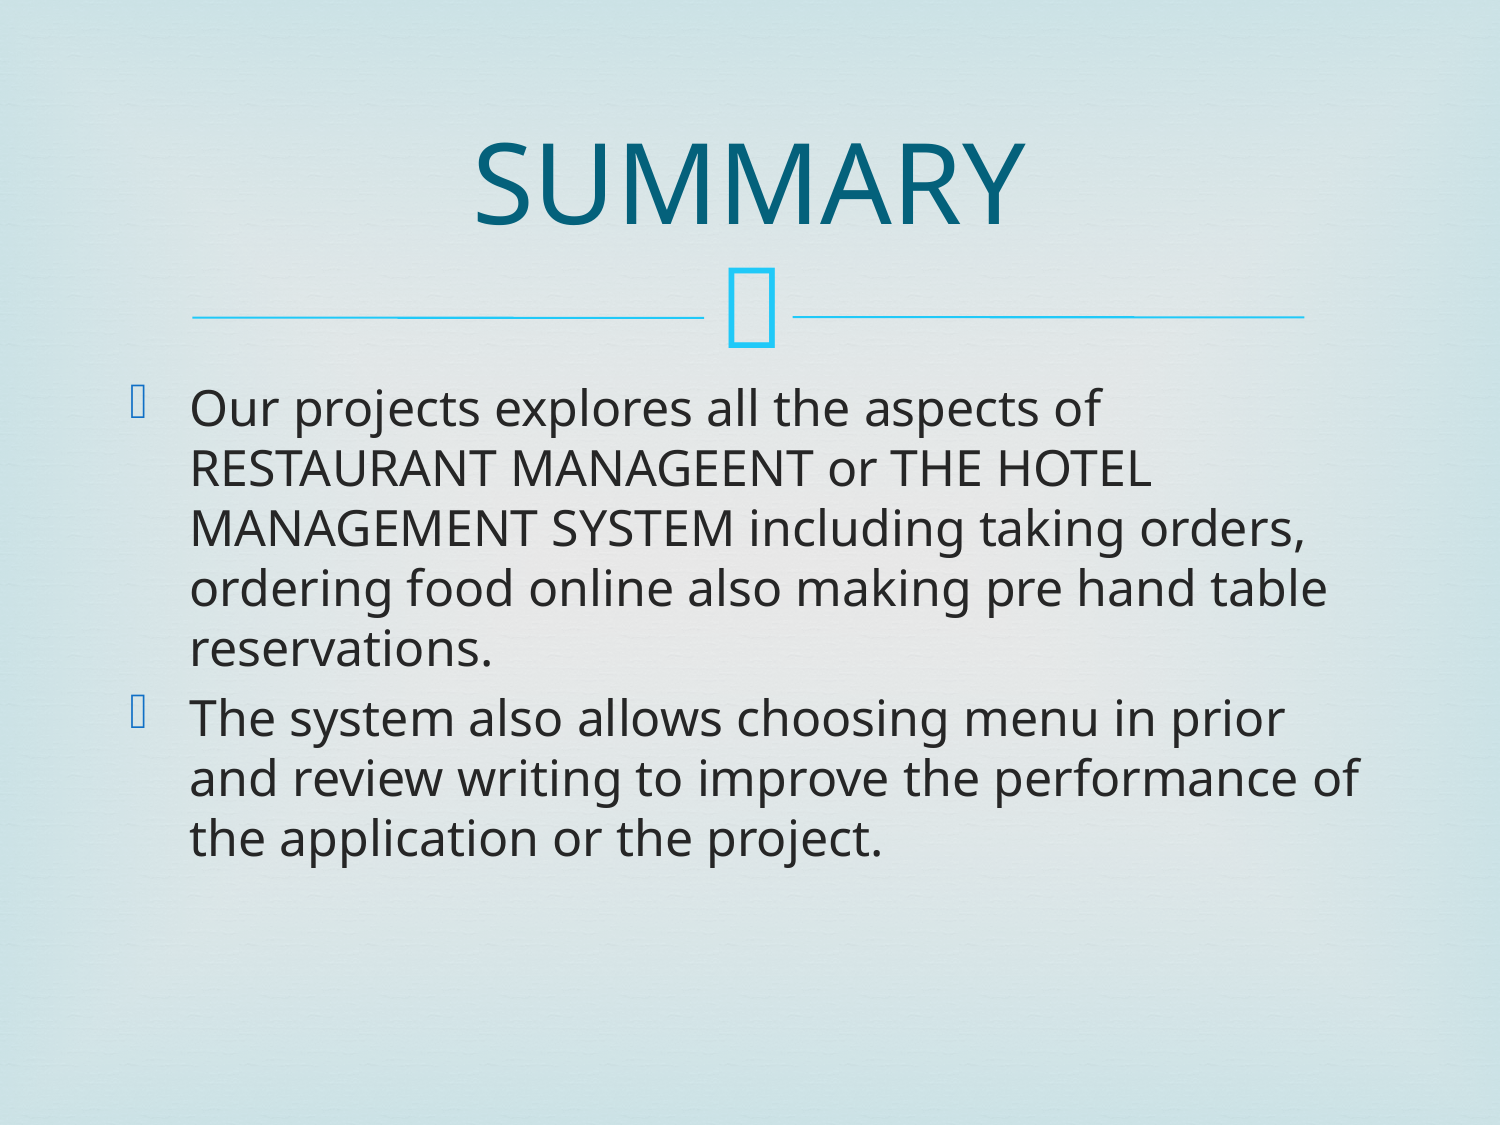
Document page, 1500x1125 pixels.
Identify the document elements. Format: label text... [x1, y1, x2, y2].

title SUMMARY [112, 93, 1386, 267]
list Our projects explores all the aspects of RESTAURANT MANAGEENT or THE HOTEL MANAGEMENT SYSTEM including taking orders, ordering food online also making pre hand table reservations. The system also allows choosing menu in prior and review writing to improve the performance of the application or the project. [114, 368, 1386, 1005]
